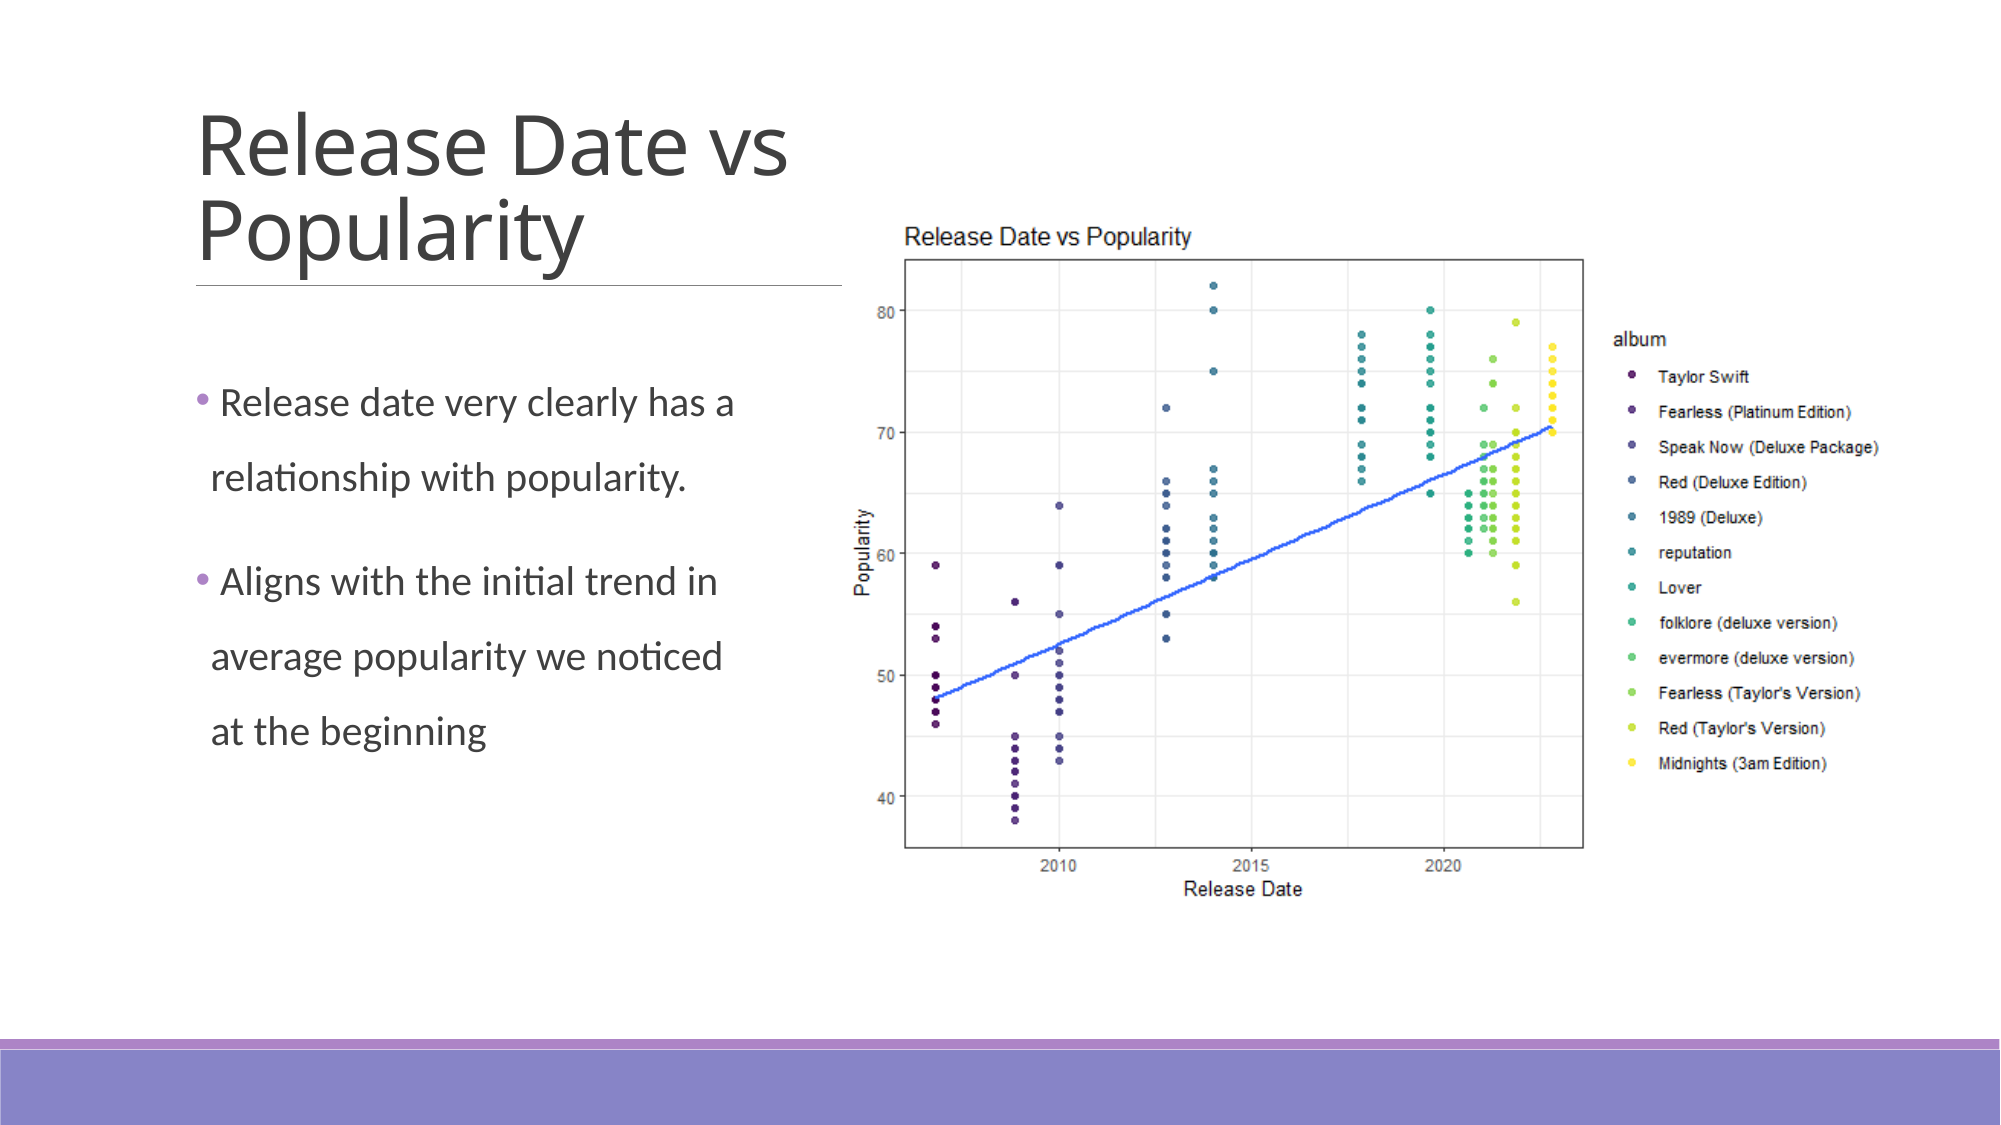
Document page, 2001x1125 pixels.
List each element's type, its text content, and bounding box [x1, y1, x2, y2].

title Release Date vs Popularity [180, 47, 870, 285]
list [842, 215, 1892, 910]
list Release date very clearly has a relationship with popularity. Aligns with the initial trend in average popularity we noticed at the beginning [195, 341, 766, 840]
